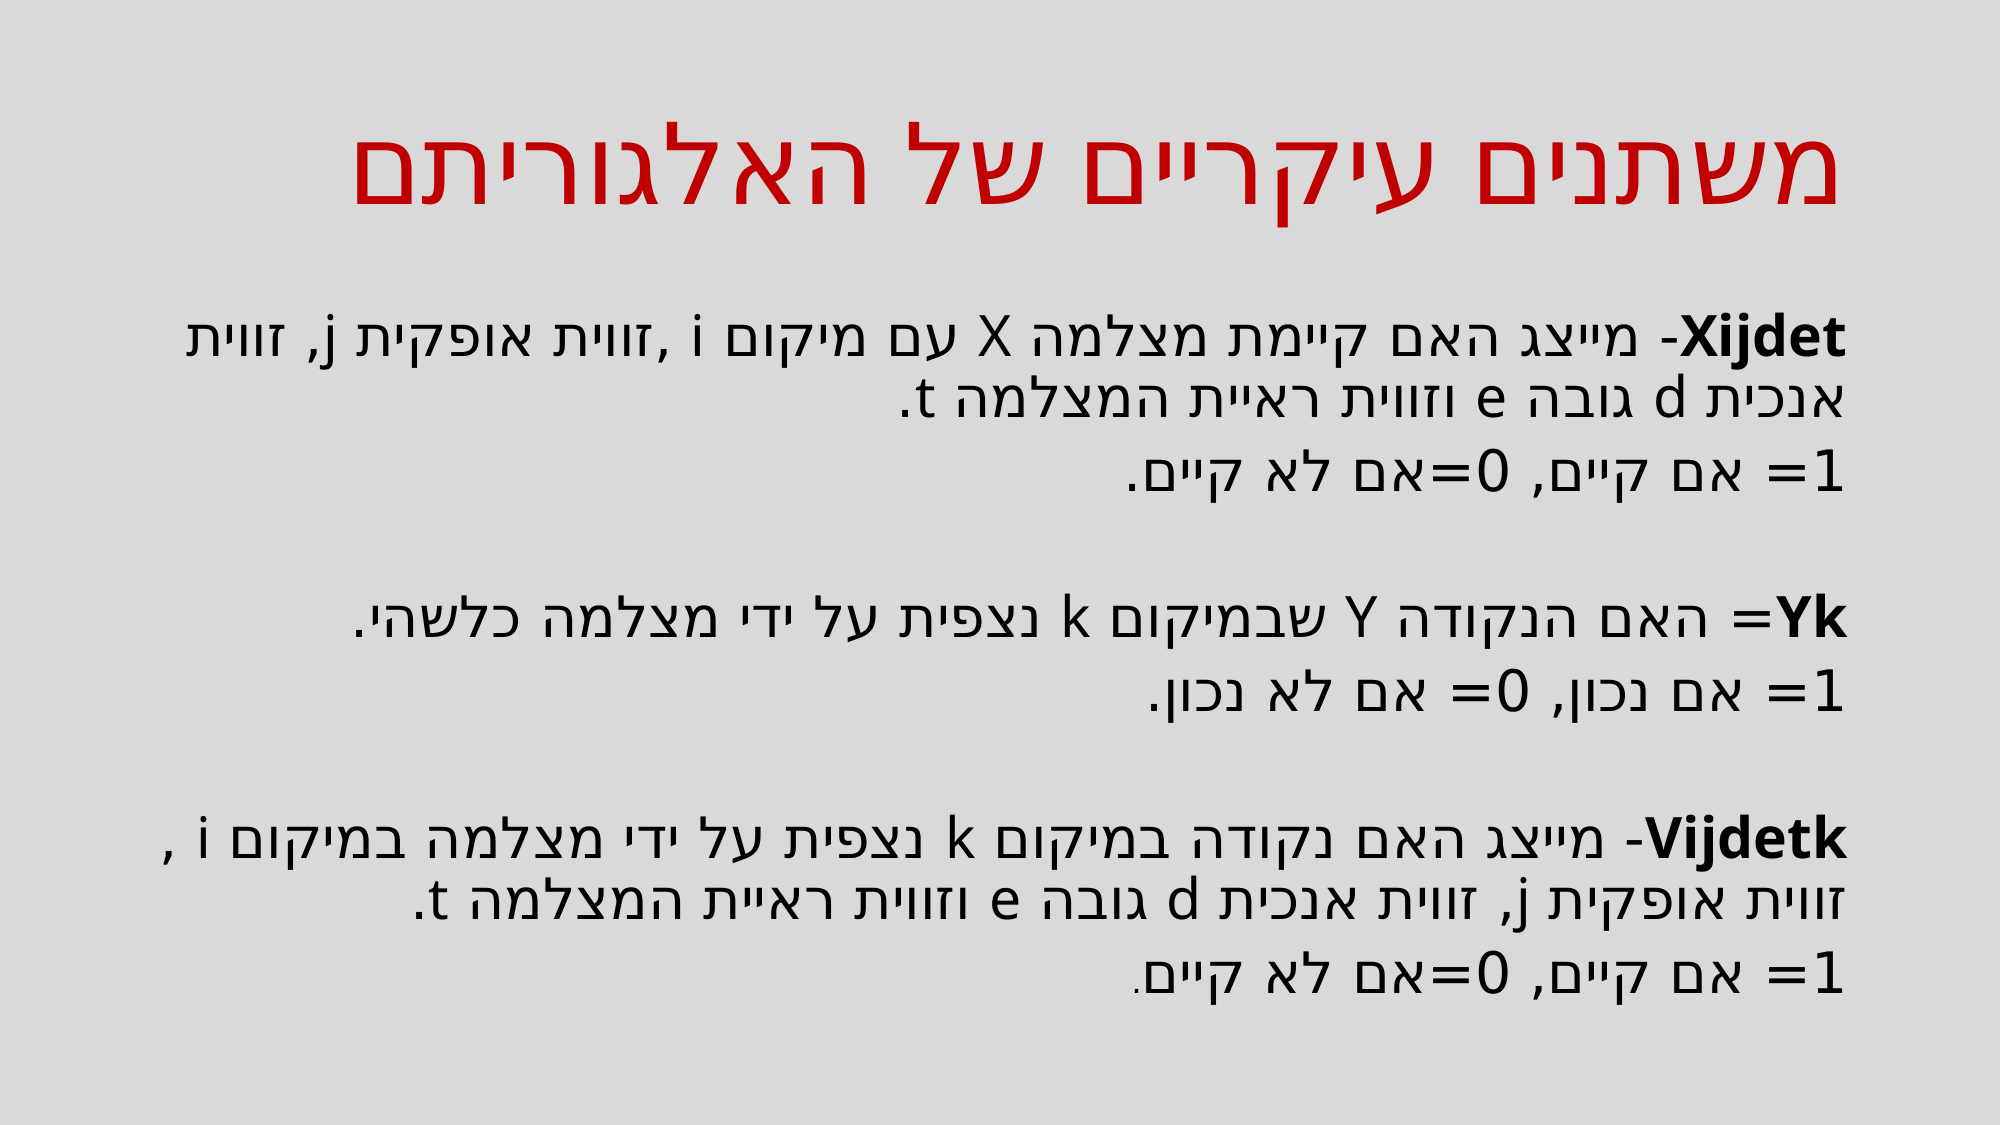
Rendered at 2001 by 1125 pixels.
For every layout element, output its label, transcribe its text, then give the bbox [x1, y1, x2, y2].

list Xijdet- מייצג האם קיימת מצלמה X עם מיקום i ,זווית אופקית j, זווית אנכית d גובה e וזווית ראיית המצלמה t. 1= אם קיים, 0=אם לא קיים. Yk= האם הנקודה Y שבמיקום k נצפית על ידי מצלמה כלשהי. 1= אם נכון, 0= אם לא נכון. Vijdetk- מייצג האם נקודה במיקום k נצפית על ידי מצלמה במיקום i ,זווית אופקית j, זווית אנכית d גובה e וזווית ראיית המצלמה t. 1= אם קיים, 0=אם לא קיים. [137, 299, 1863, 1014]
title משתנים עיקריים של האלגוריתם [137, 59, 1863, 278]
